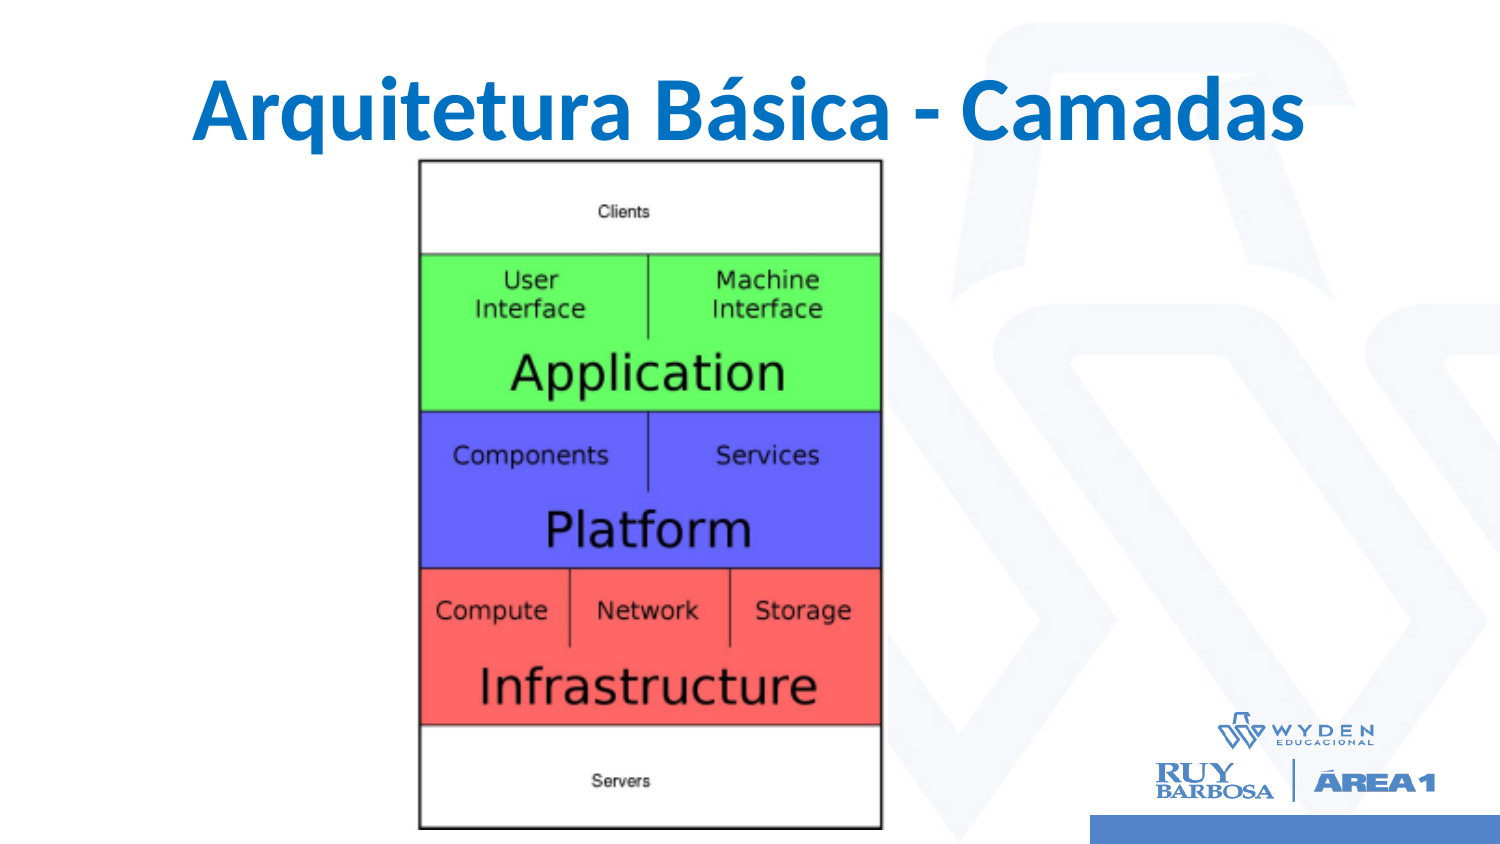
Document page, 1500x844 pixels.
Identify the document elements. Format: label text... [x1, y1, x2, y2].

title Arquitetura Básica - Camadas [74, 33, 1426, 175]
picture [0, 0, 1500, 844]
